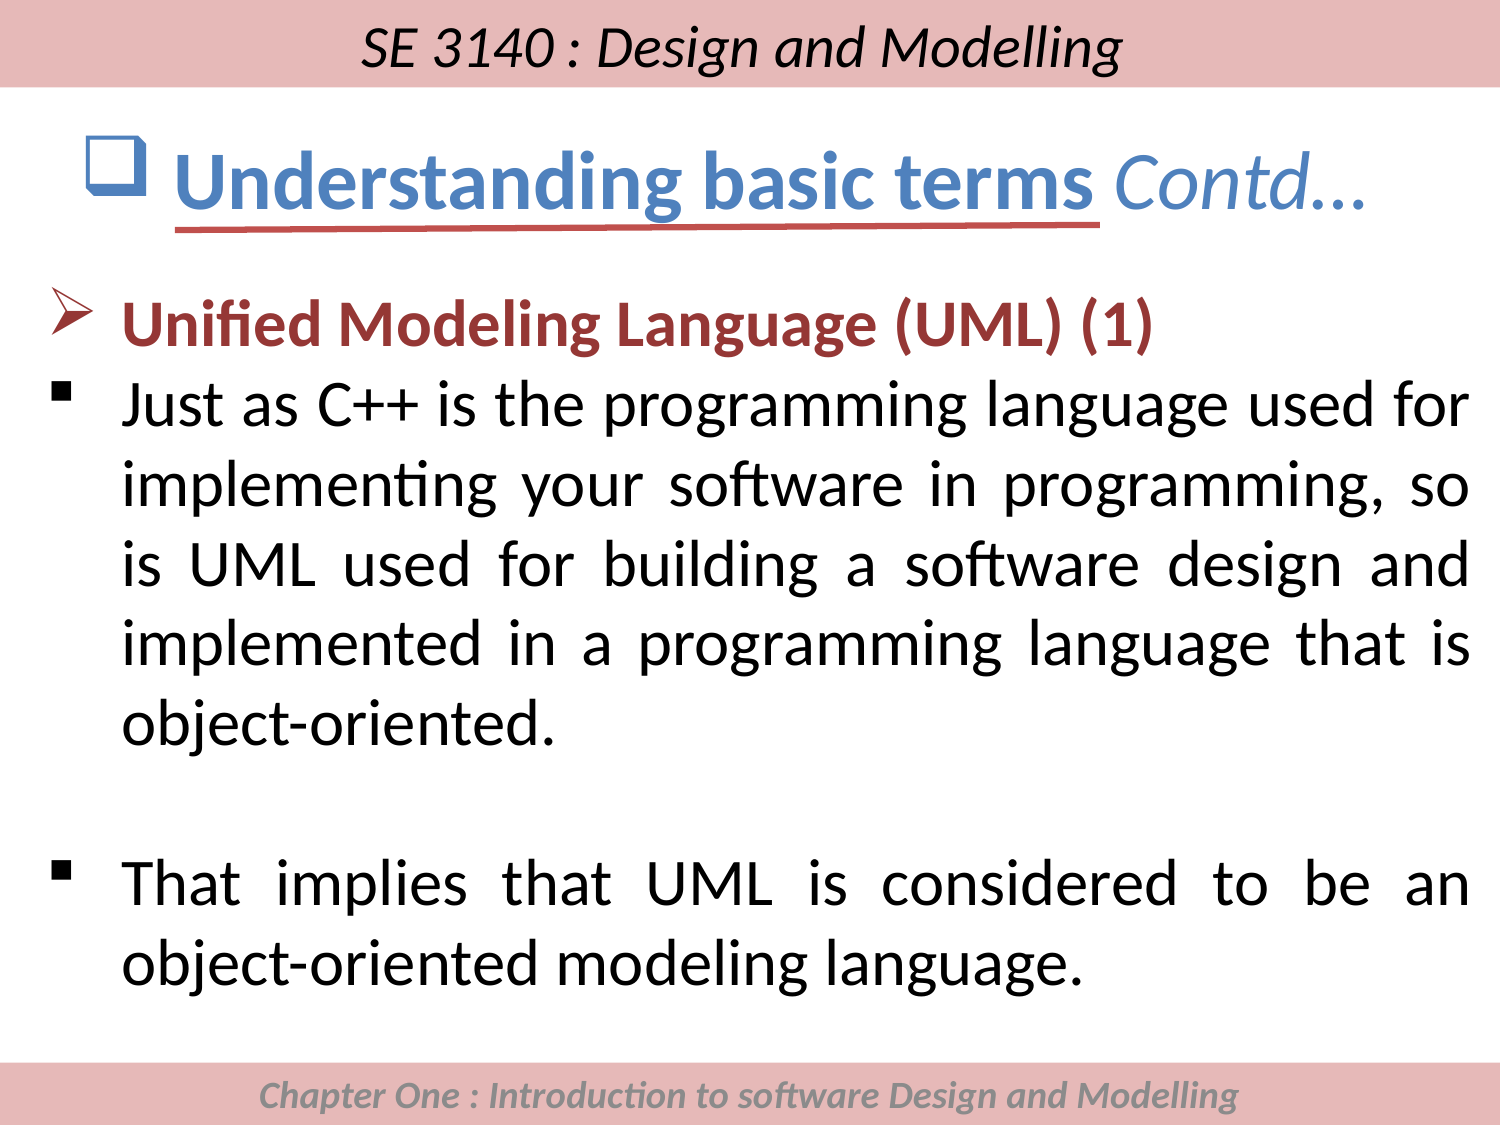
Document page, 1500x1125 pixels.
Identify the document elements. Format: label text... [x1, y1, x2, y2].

text_box Unified Modeling Language (UML) (1) Just as C++ is the programming language used for implementing your software in programming, so is UML used for building a software design and implemented in a programming language that is object-oriented. That implies that UML is considered to be an object-oriented modeling language. [31, 232, 1488, 1087]
subtitle Chapter One : Introduction to software Design and Modelling [0, 1062, 1500, 1125]
text_box Understanding basic terms Contd… [64, 118, 1500, 234]
title SE 3140 : Design and Modelling [0, 0, 1500, 88]
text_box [174, 224, 1101, 231]
